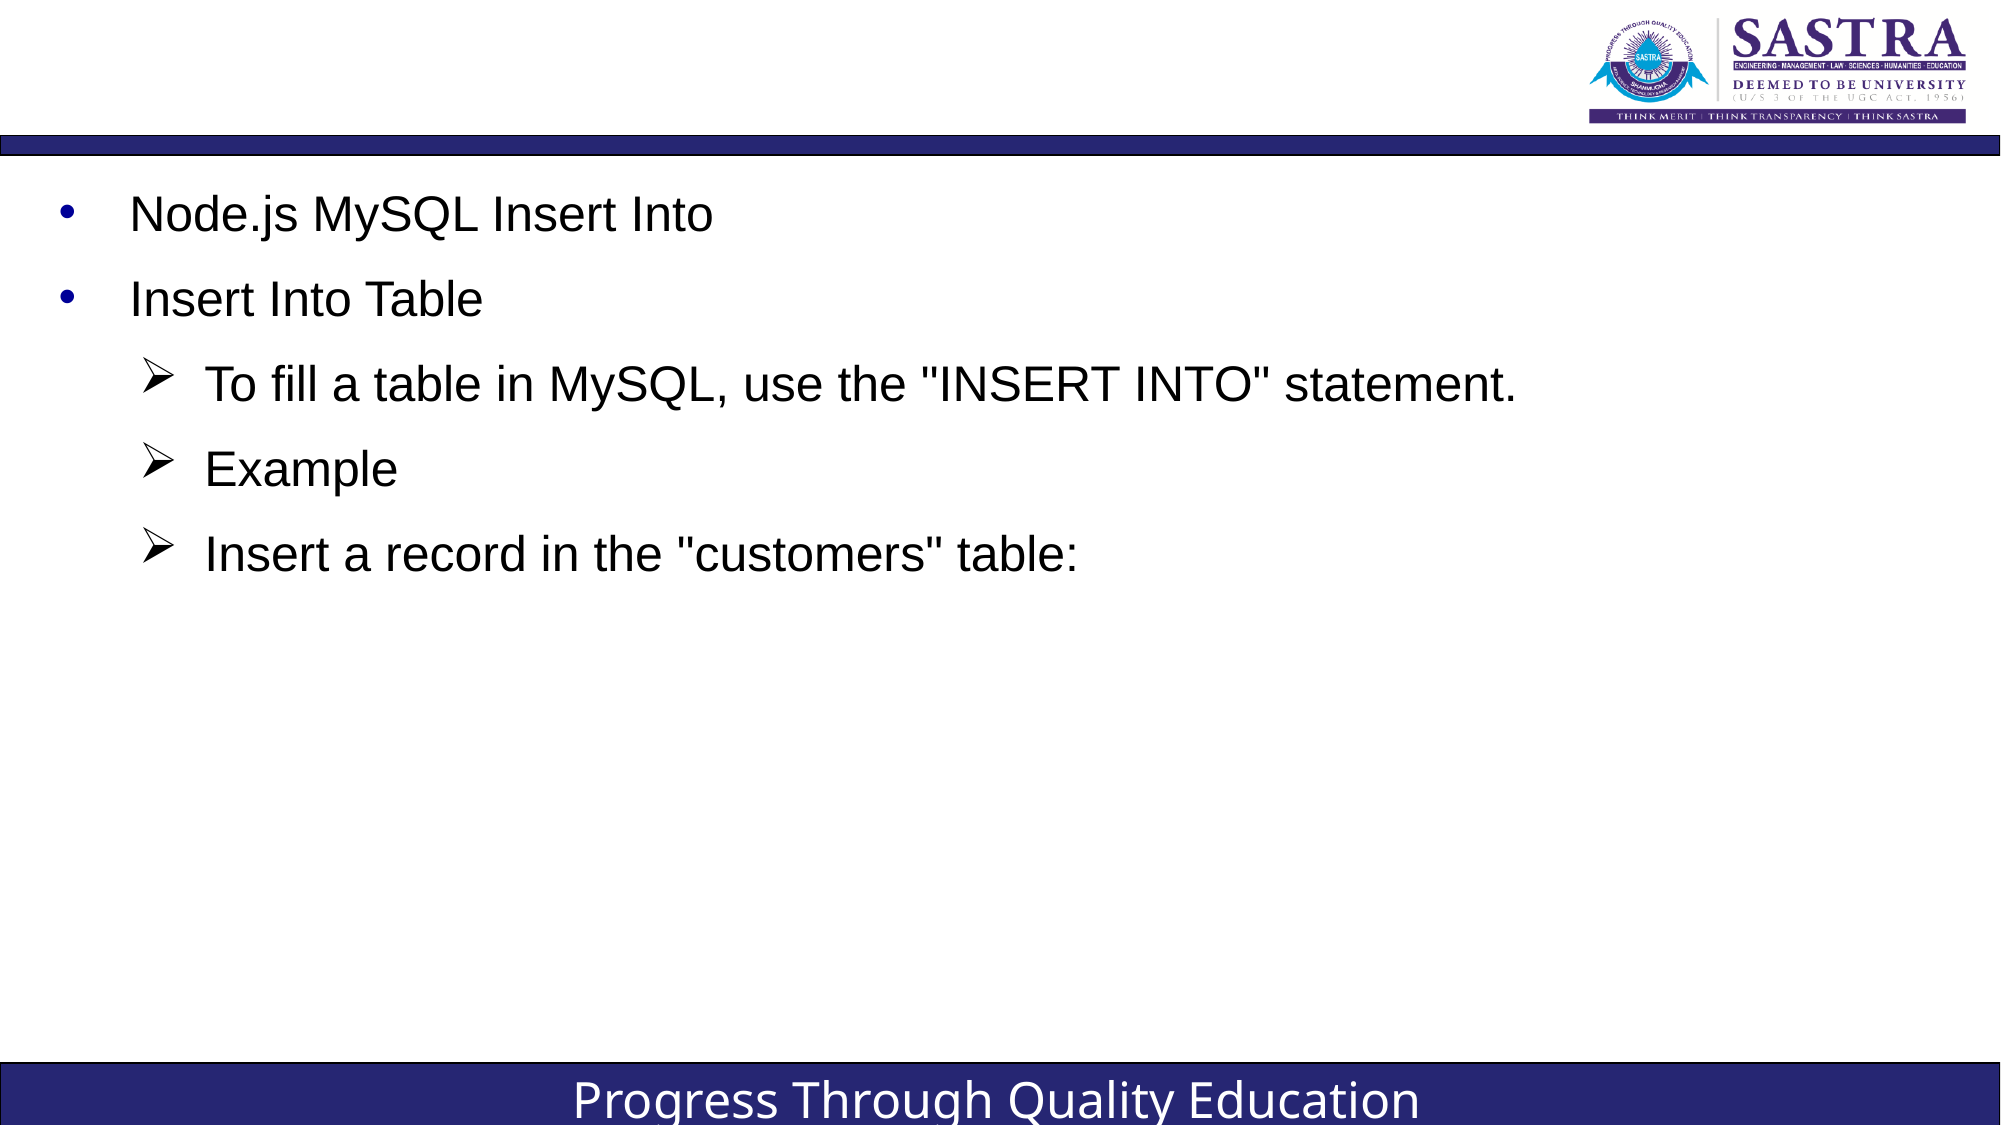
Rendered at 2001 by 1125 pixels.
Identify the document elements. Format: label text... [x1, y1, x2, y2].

picture [1566, 10, 1989, 130]
list Node.js MySQL Insert Into Insert Into Table To fill a table in MySQL, use the "INSERT INTO" statement. Example Insert a record in the "customers" table: [37, 172, 1969, 1047]
